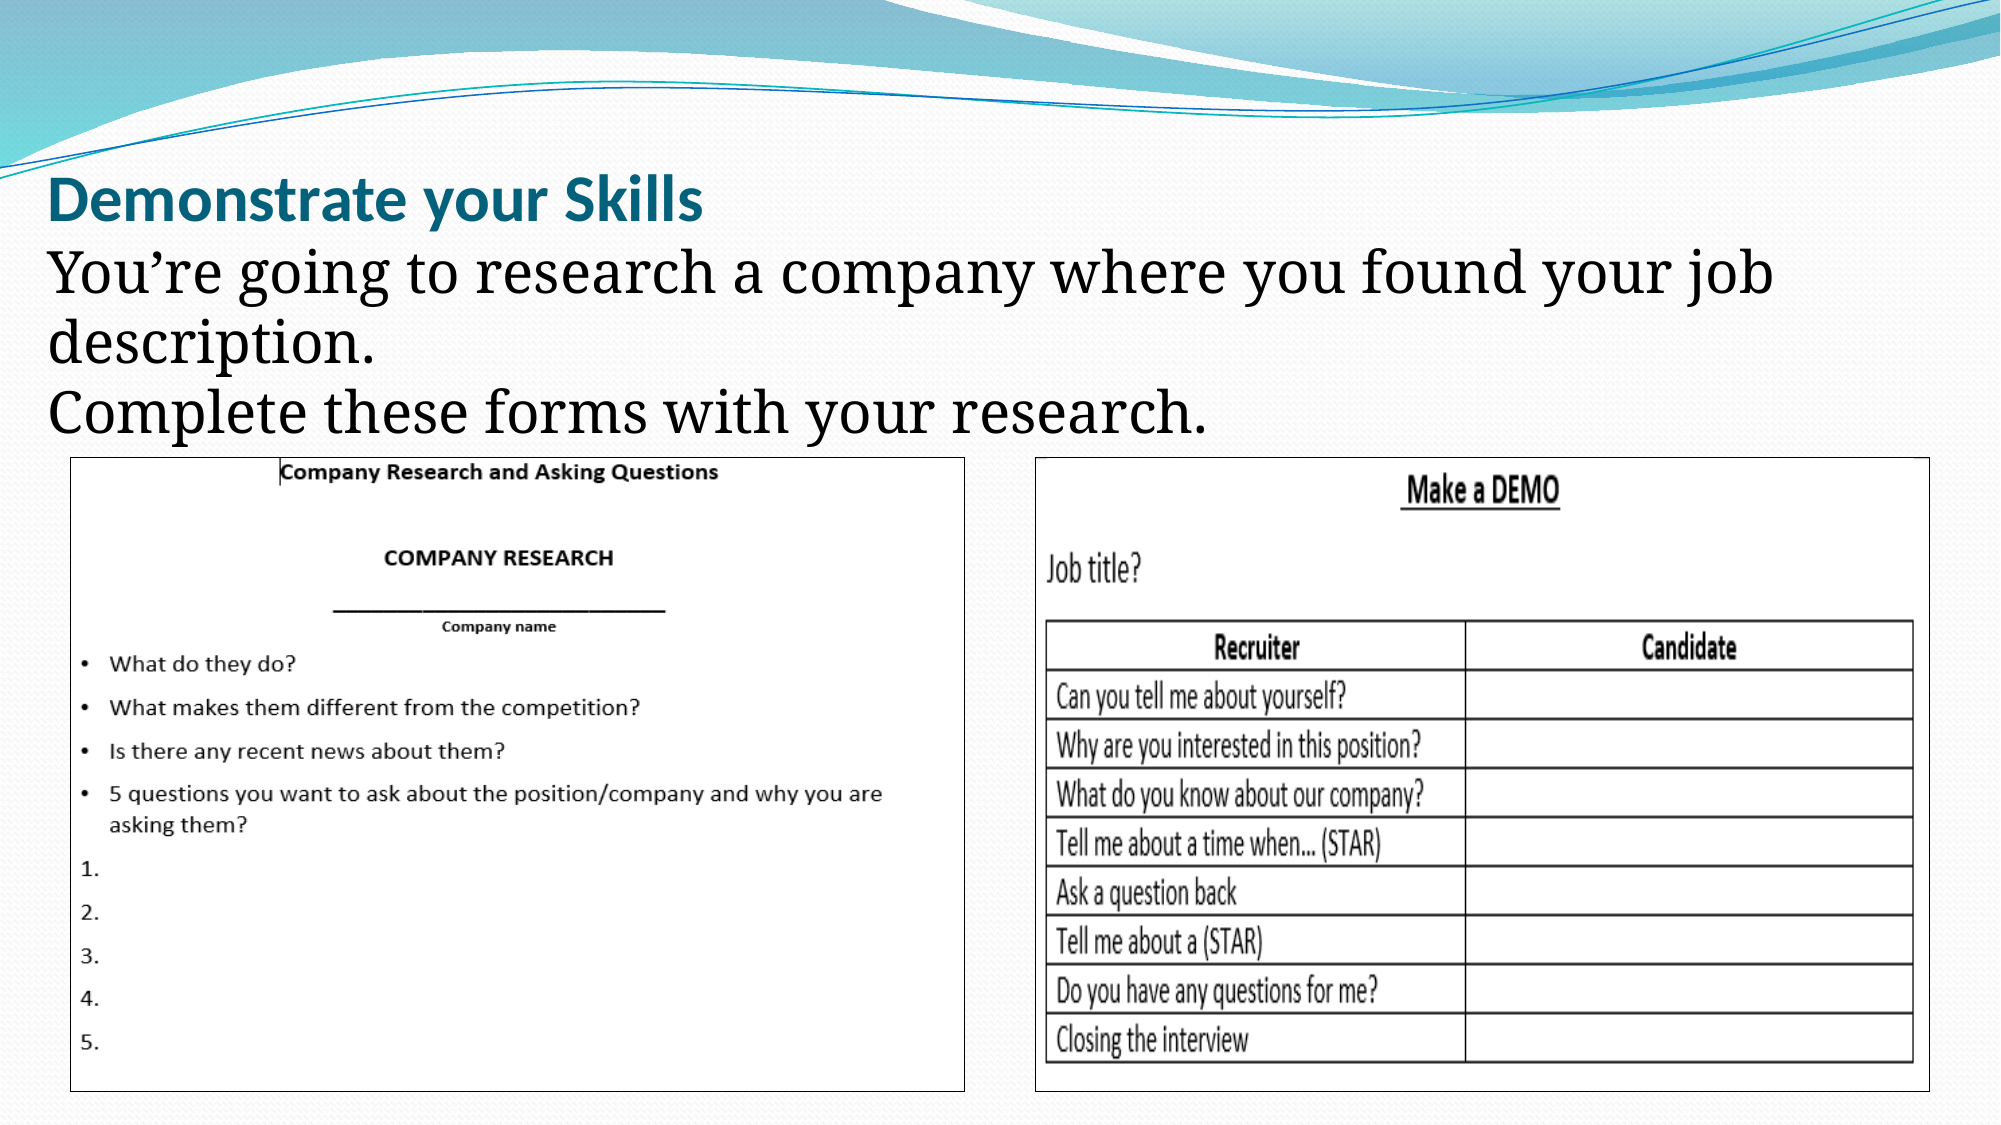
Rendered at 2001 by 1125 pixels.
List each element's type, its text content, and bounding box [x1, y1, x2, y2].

picture [1035, 457, 1931, 1093]
text_box Demonstrate your Skills You’re going to research a company where you found your job description. Complete these forms with your research. [32, 147, 1967, 453]
picture [69, 457, 965, 1093]
